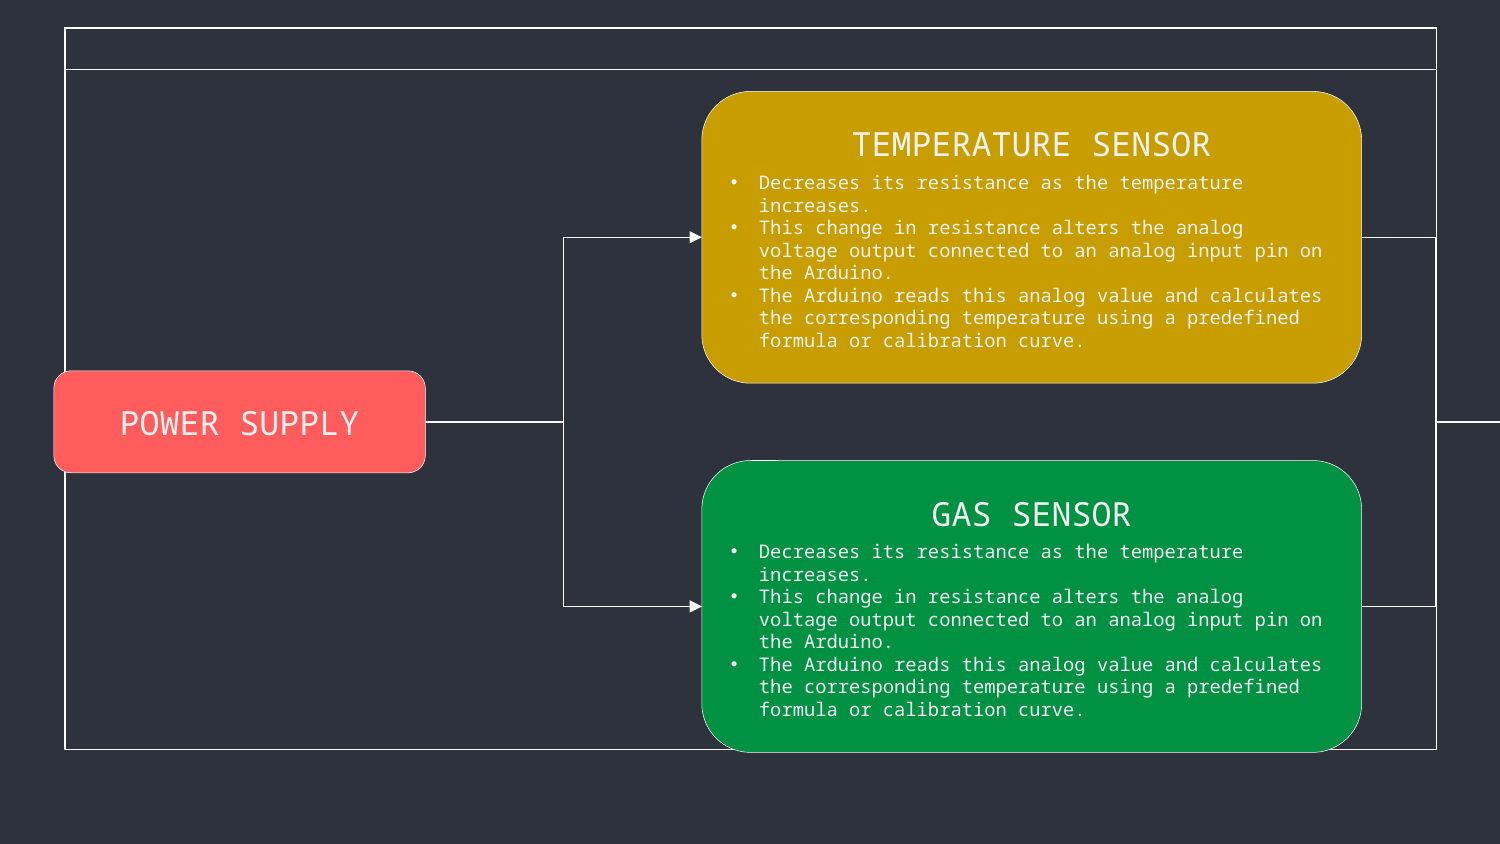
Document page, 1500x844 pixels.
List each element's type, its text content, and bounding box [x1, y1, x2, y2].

text_box POWER SUPPLY [51, 368, 420, 475]
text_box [425, 421, 703, 607]
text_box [425, 237, 703, 421]
text_box TEMPERATURE SENSOR Decreases its resistance as the temperature increases. This change in resistance alters the analog voltage output connected to an analog input pin on the Arduino. The Arduino reads this analog value and calculates the corresponding temperature using a predefined formula or calibration curve. [699, 89, 1364, 386]
text_box GAS SENSOR Decreases its resistance as the temperature increases. This change in resistance alters the analog voltage output connected to an analog input pin on the Arduino. The Arduino reads this analog value and calculates the corresponding temperature using a predefined formula or calibration curve. [699, 458, 1364, 755]
